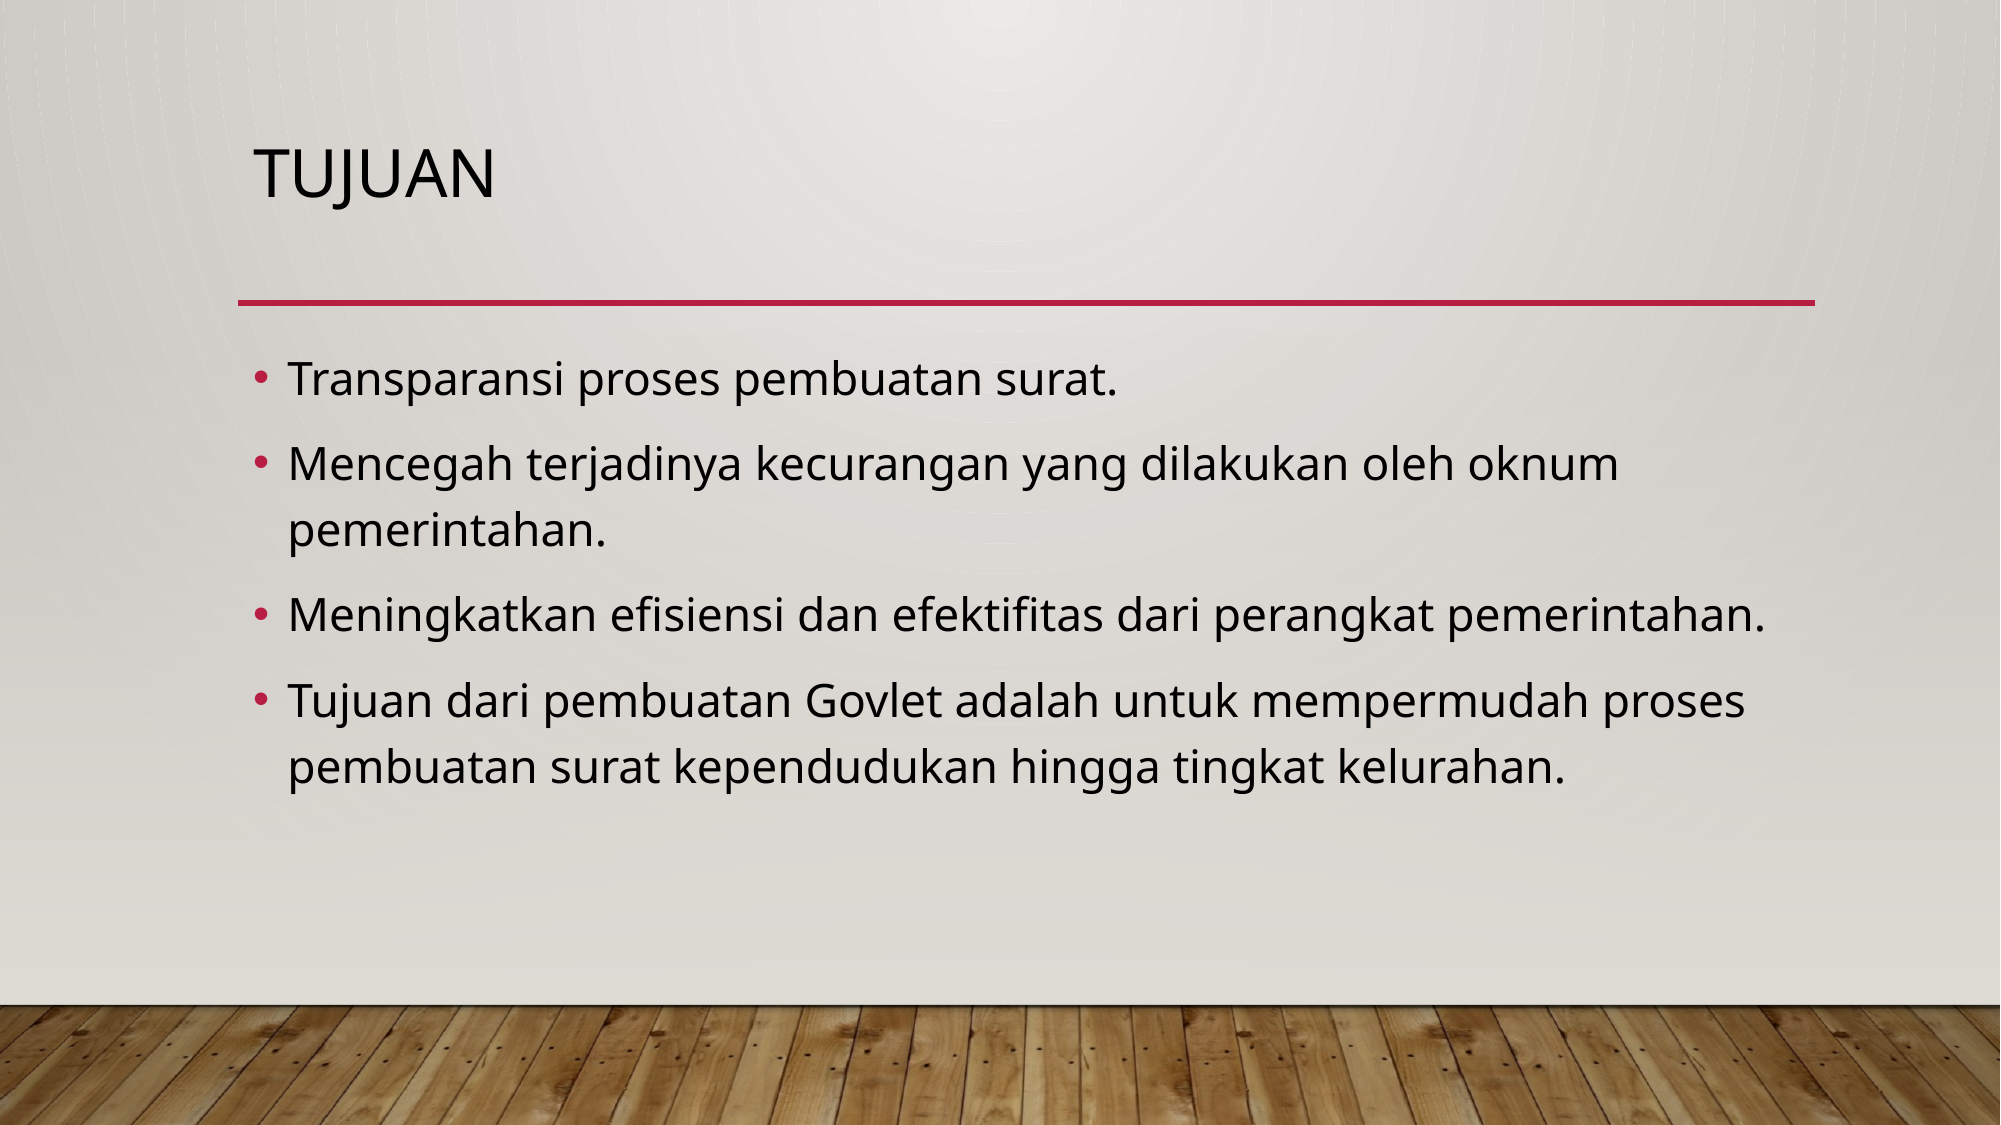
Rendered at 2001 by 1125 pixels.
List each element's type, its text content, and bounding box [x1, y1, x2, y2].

picture [0, 1005, 2000, 1125]
list Transparansi proses pembuatan surat. Mencegah terjadinya kecurangan yang dilakukan oleh oknum pemerintahan. Meningkatkan efisiensi dan efektifitas dari perangkat pemerintahan. Tujuan dari pembuatan Govlet adalah untuk mempermudah proses pembuatan surat kependudukan hingga tingkat kelurahan. [238, 330, 1814, 897]
title Tujuan [238, 131, 1814, 305]
